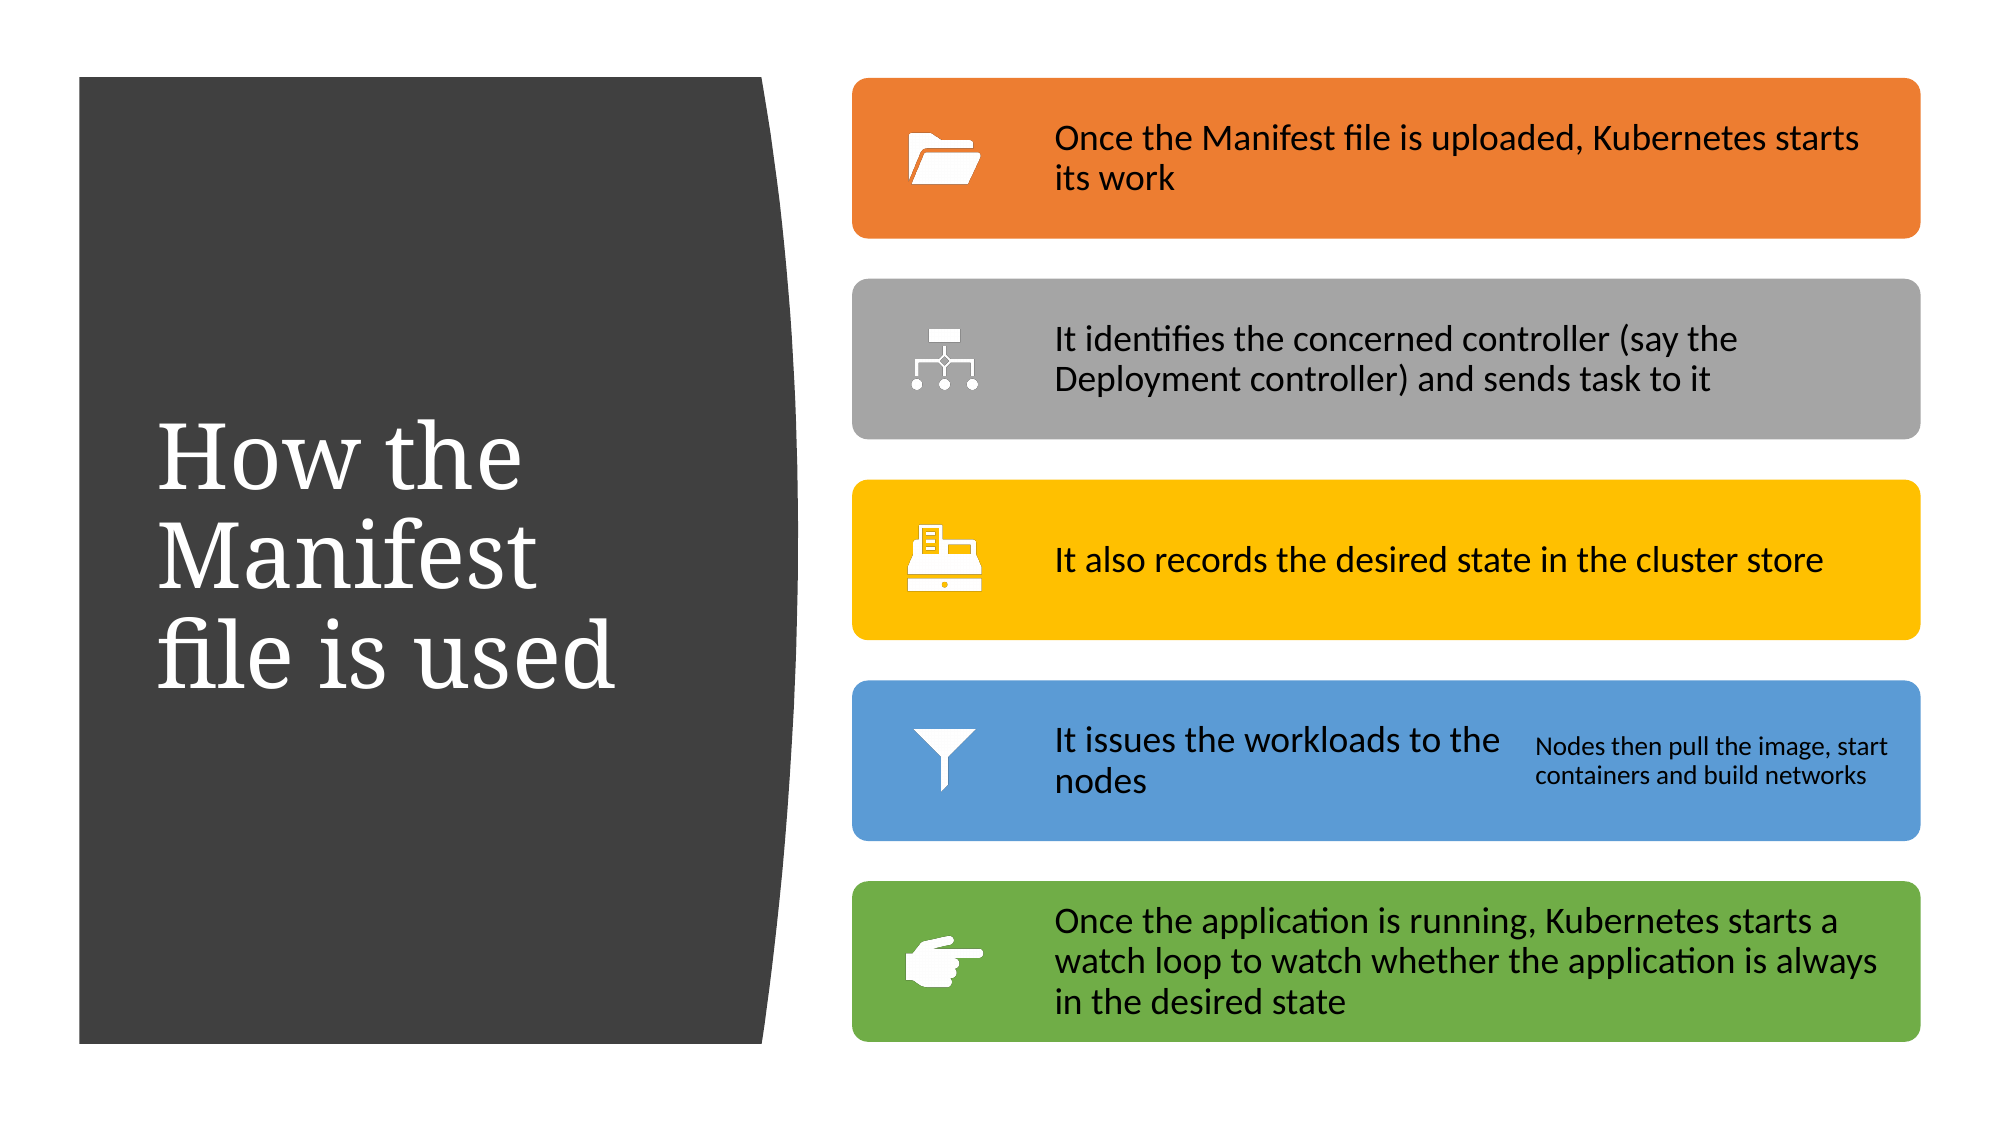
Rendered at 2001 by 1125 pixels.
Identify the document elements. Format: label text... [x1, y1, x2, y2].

text_box [78, 76, 800, 1045]
title How the Manifest file is used [141, 166, 702, 953]
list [852, 77, 1921, 1043]
